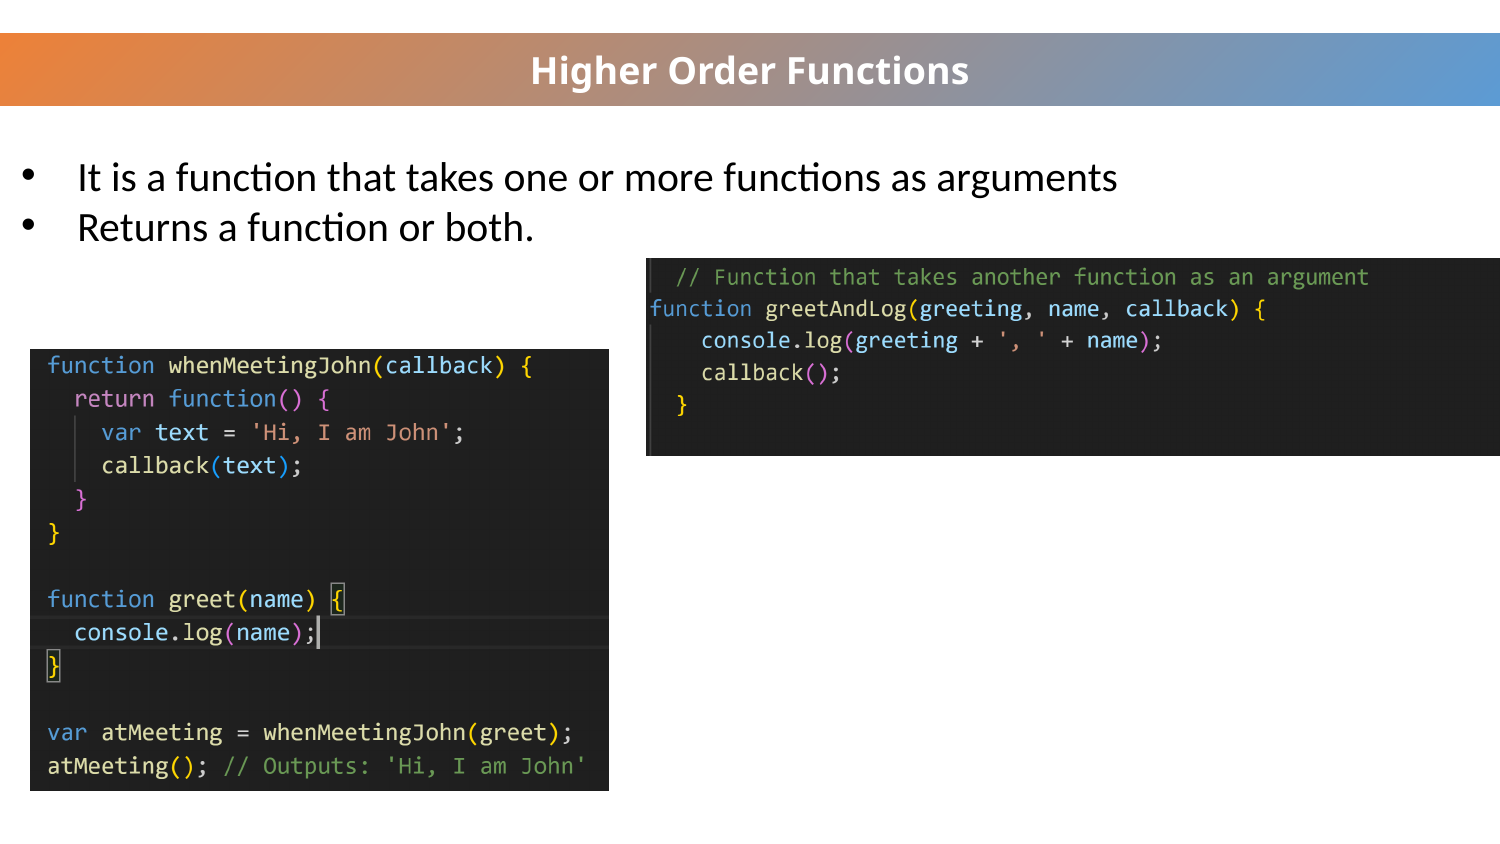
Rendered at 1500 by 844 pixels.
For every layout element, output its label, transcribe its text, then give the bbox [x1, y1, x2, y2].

text_box It is a function that takes one or more functions as arguments Returns a function or both. [6, 134, 1324, 308]
picture [30, 349, 609, 791]
text_box Higher Order Functions [0, 32, 1500, 106]
picture [646, 258, 1500, 456]
